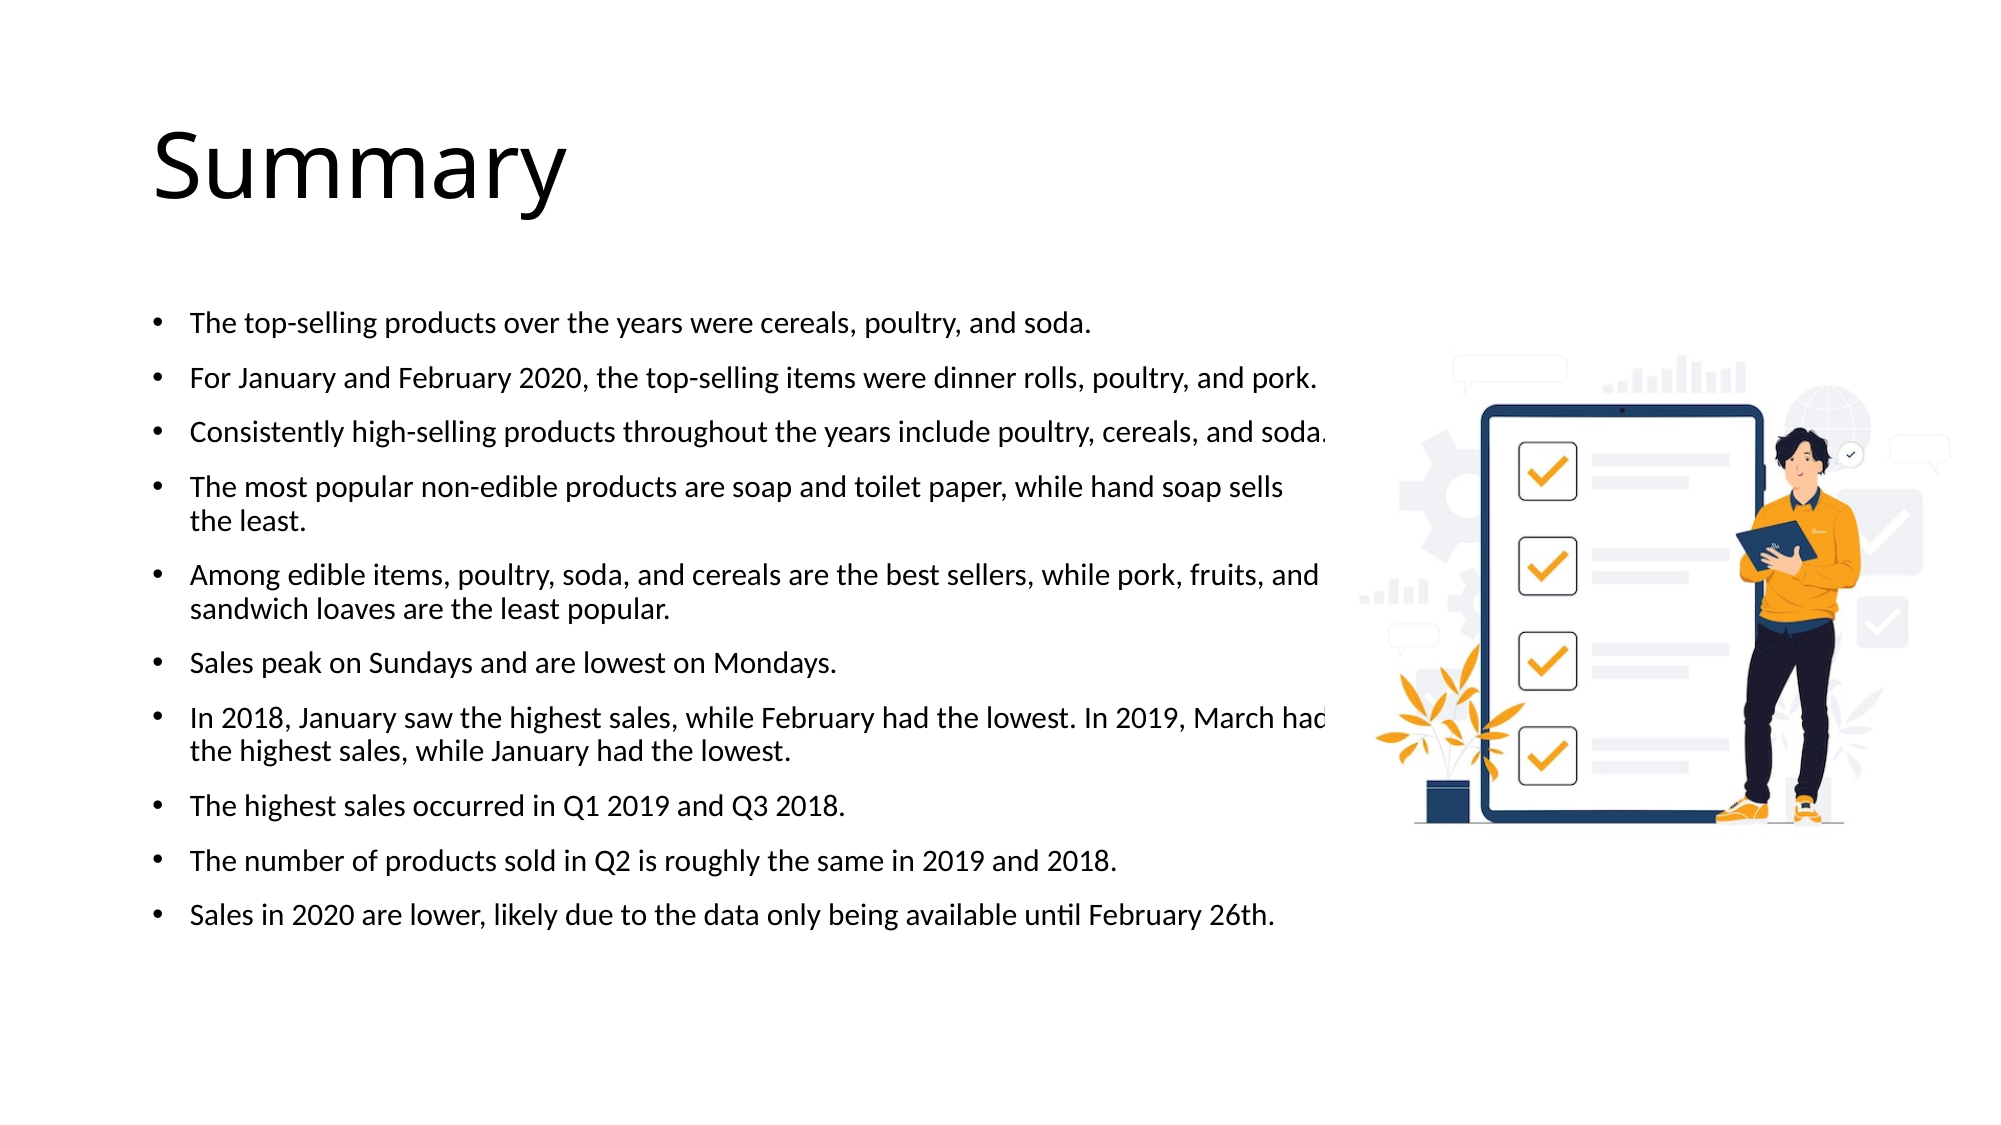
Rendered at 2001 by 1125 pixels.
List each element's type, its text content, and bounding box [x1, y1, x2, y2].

picture [1325, 299, 1980, 898]
list The top-selling products over the years were cereals, poultry, and soda. For January and February 2020, the top-selling items were dinner rolls, poultry, and pork. Consistently high-selling products throughout the years include poultry, cereals, and soda. The most popular non-edible products are soap and toilet paper, while hand soap sells the least. Among edible items, poultry, soda, and cereals are the best sellers, while pork, fruits, and sandwich loaves are the least popular. Sales peak on Sundays and are lowest on Mondays. In 2018, January saw the highest sales, while February had the lowest. In 2019, March had the highest sales, while January had the lowest. The highest sales occurred in Q1 2019 and Q3 2018. The number of products sold in Q2 is roughly the same in 2019 and 2018. Sales in 2020 are lower, likely due to the data only being available until February 26th. [137, 299, 1349, 1066]
title Summary [137, 59, 1863, 278]
